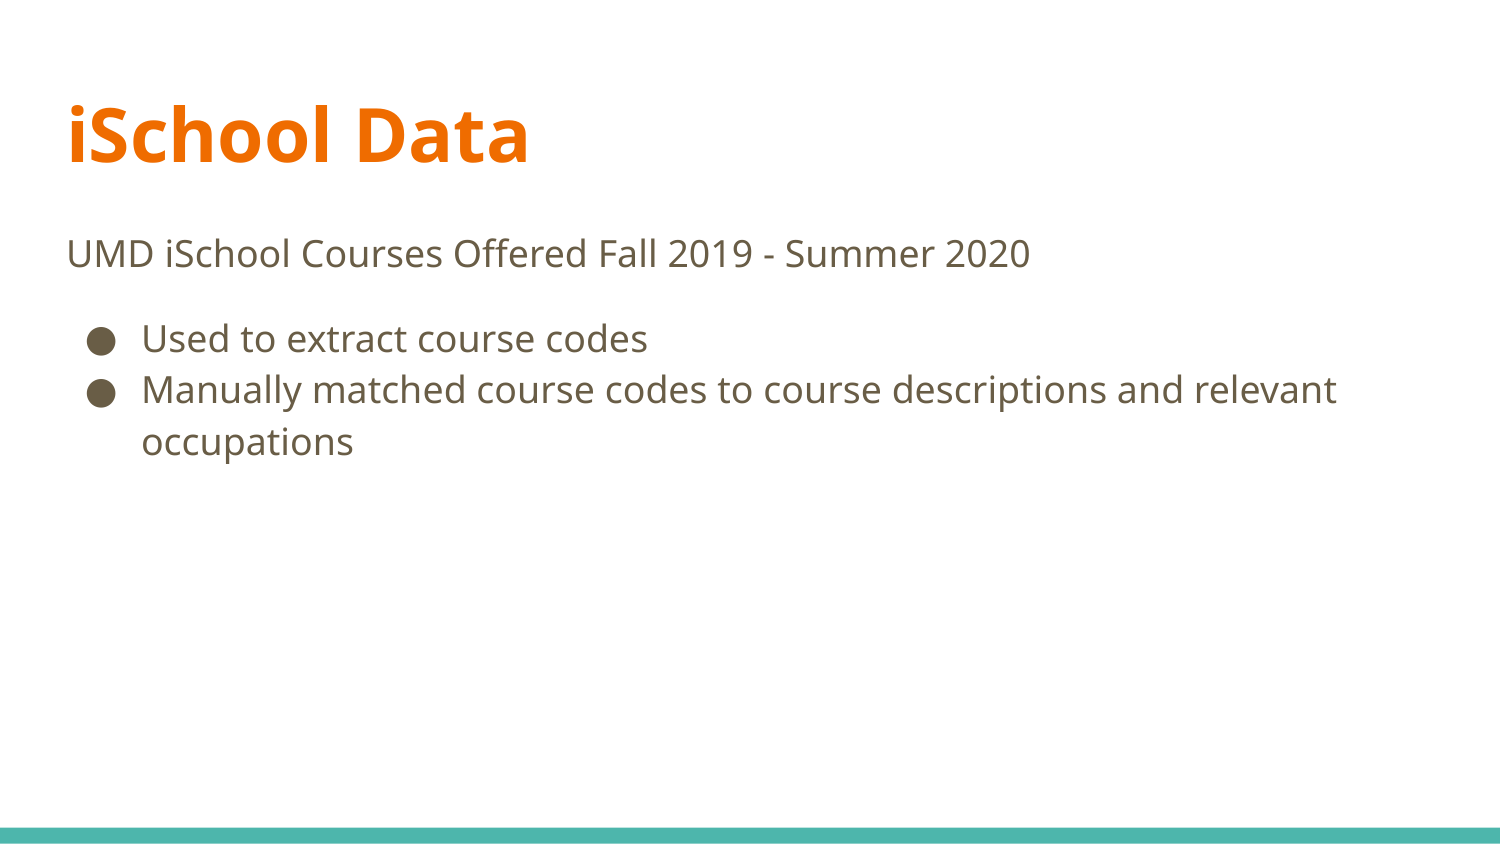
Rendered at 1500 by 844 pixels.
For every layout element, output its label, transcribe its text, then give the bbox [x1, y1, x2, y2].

list UMD iSchool Courses Offered Fall 2019 - Summer 2020 Used to extract course codes Manually matched course codes to course descriptions and relevant occupations [51, 207, 1449, 750]
title iSchool Data [51, 72, 1449, 189]
